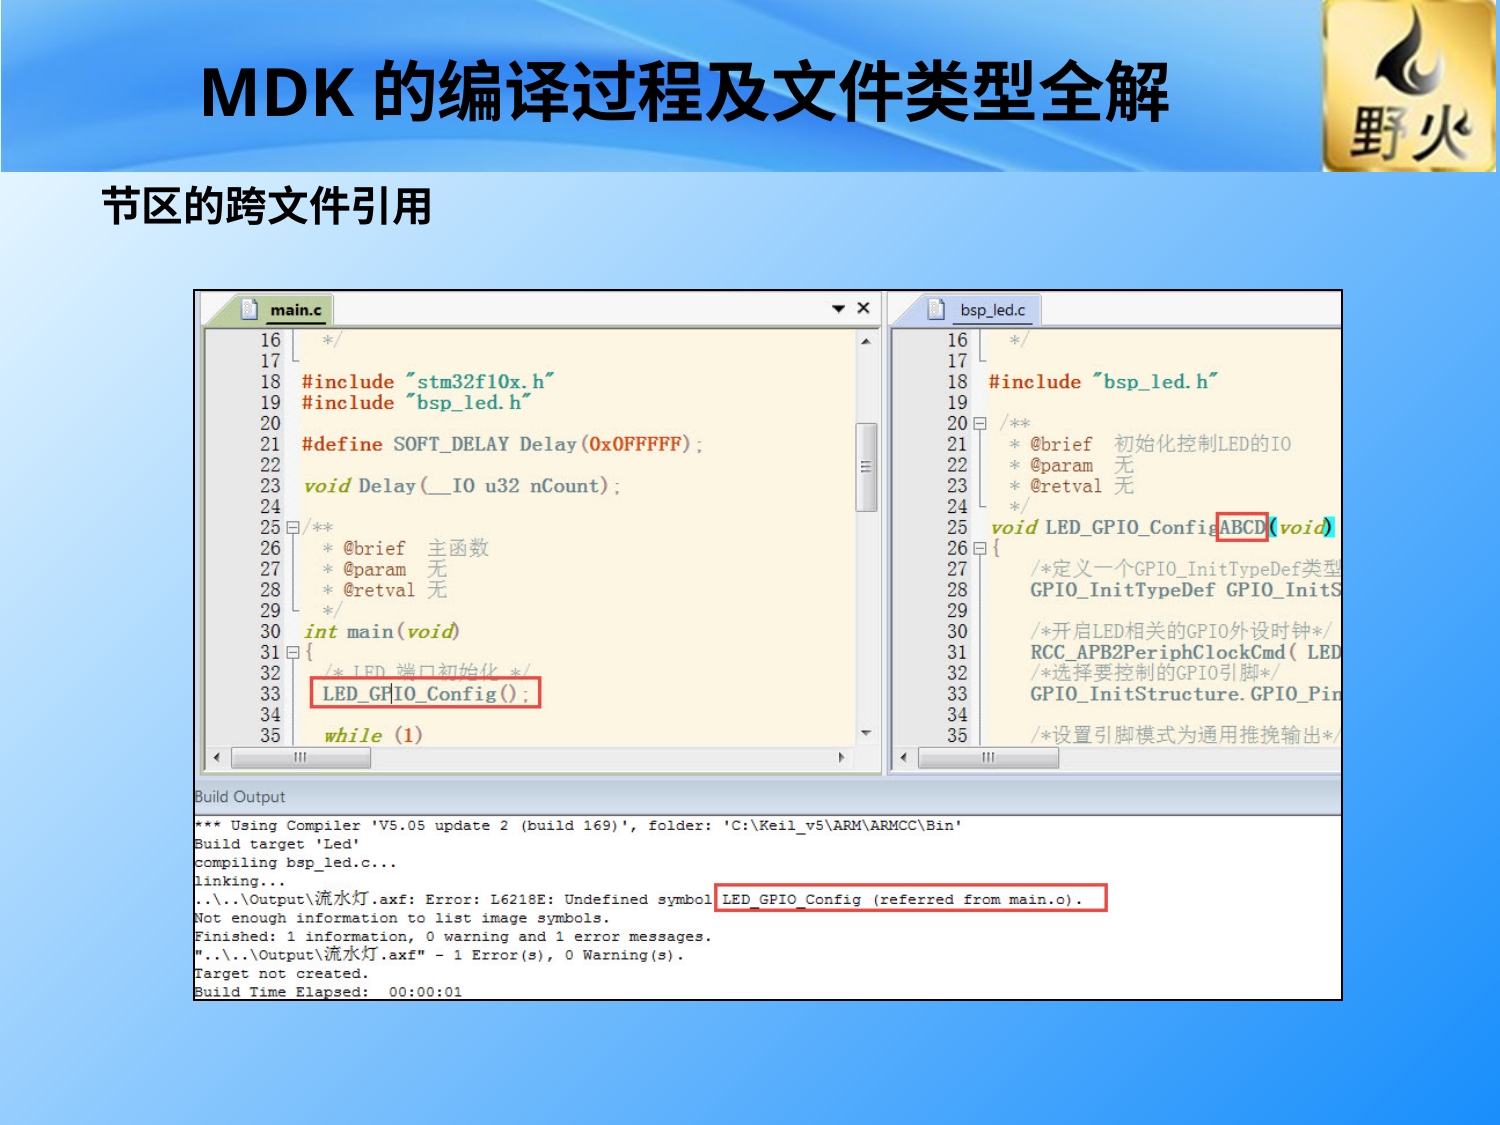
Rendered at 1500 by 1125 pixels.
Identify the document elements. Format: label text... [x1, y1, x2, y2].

text_box 节区的跨文件引用 [85, 180, 450, 238]
picture [1, 0, 1496, 172]
picture [194, 290, 1342, 1000]
